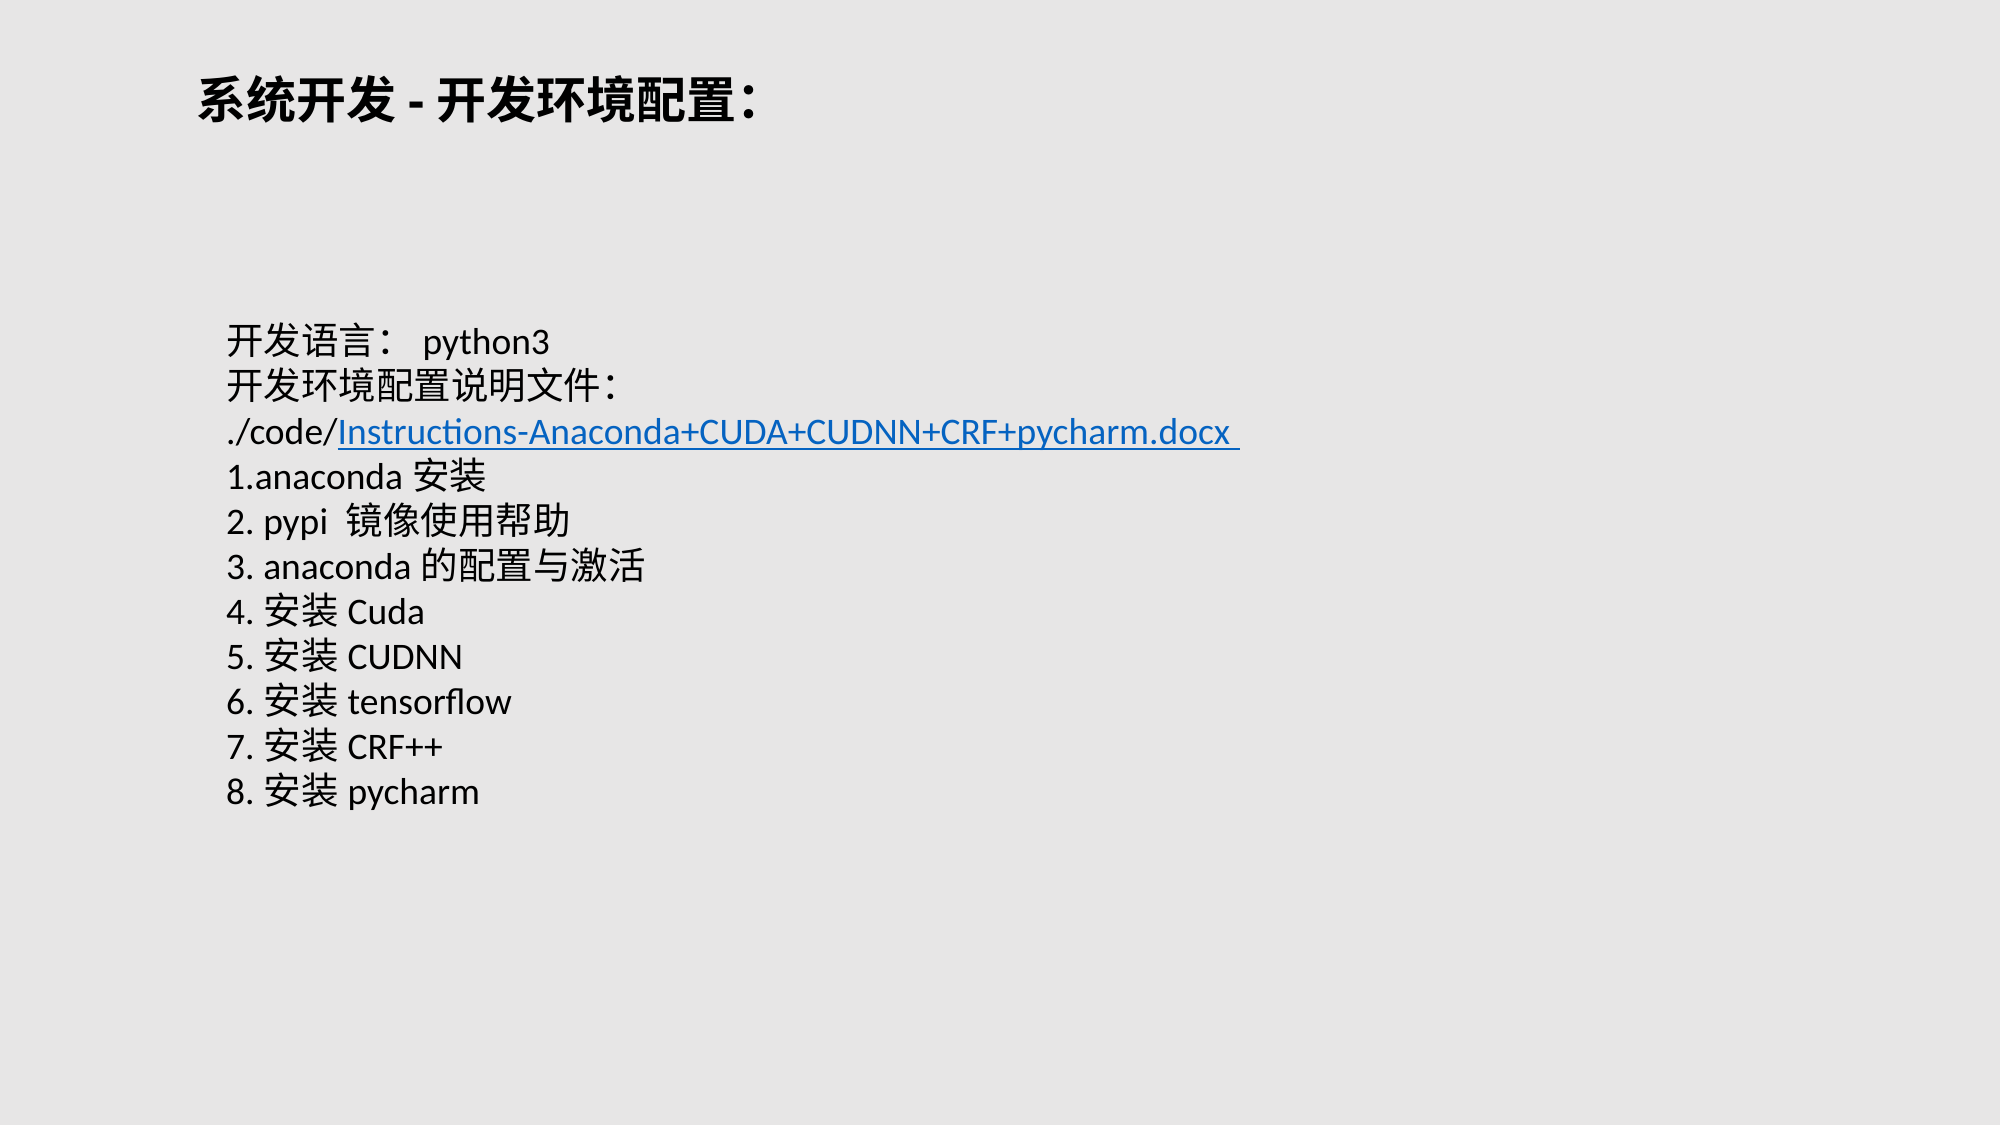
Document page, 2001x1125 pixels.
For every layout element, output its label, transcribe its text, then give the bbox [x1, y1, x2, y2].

text_box 系统开发-开发环境配置： [181, 61, 1302, 136]
text_box 开发语言：python3 开发环境配置说明文件： ./code/Instructions-Anaconda+CUDA+CUDNN+CRF+pycharm.docx 1.anaconda安装 2. pypi 镜像使用帮助 3. anaconda的配置与激活 4.安装Cuda 5.安装CUDNN 6.安装tensorflow 7.安装CRF++ 8.安装pycharm [211, 310, 1692, 820]
